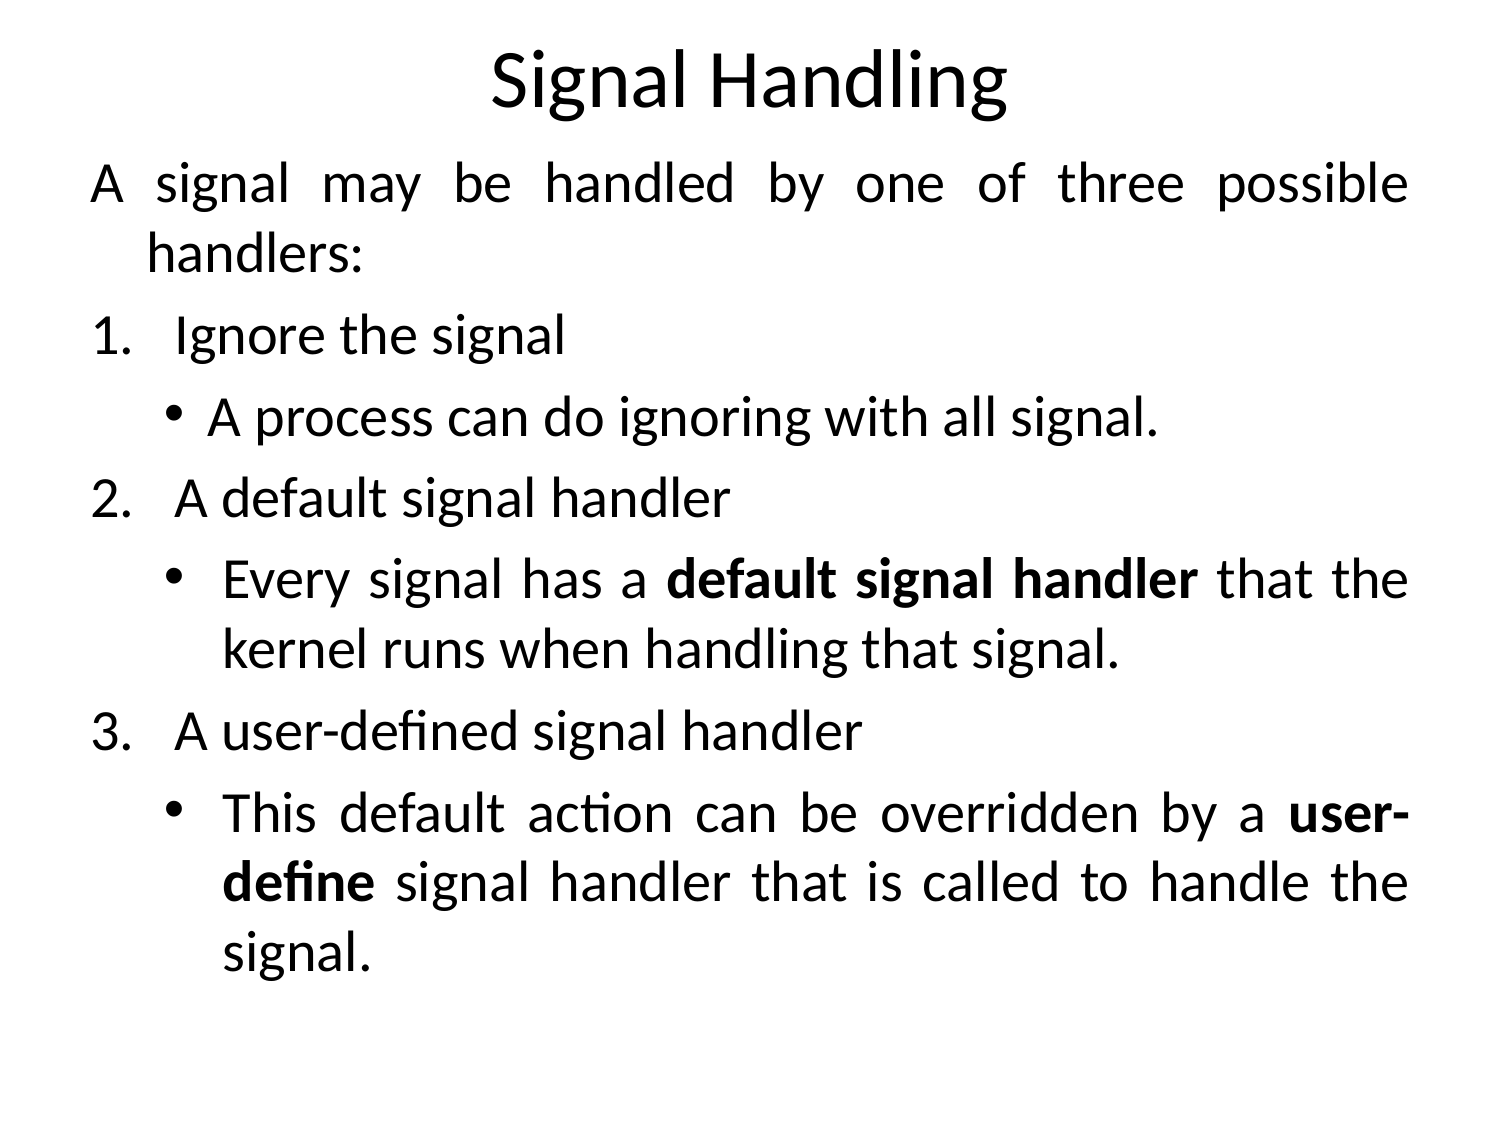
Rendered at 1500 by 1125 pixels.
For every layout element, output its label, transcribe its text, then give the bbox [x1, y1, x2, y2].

title Signal Handling [75, 0, 1425, 137]
list A signal may be handled by one of three possible handlers: Ignore the signal A process can do ignoring with all signal. A default signal handler Every signal has a default signal handler that the kernel runs when handling that signal. A user-defined signal handler This default action can be overridden by a user-define signal handler that is called to handle the signal. [75, 137, 1425, 1083]
